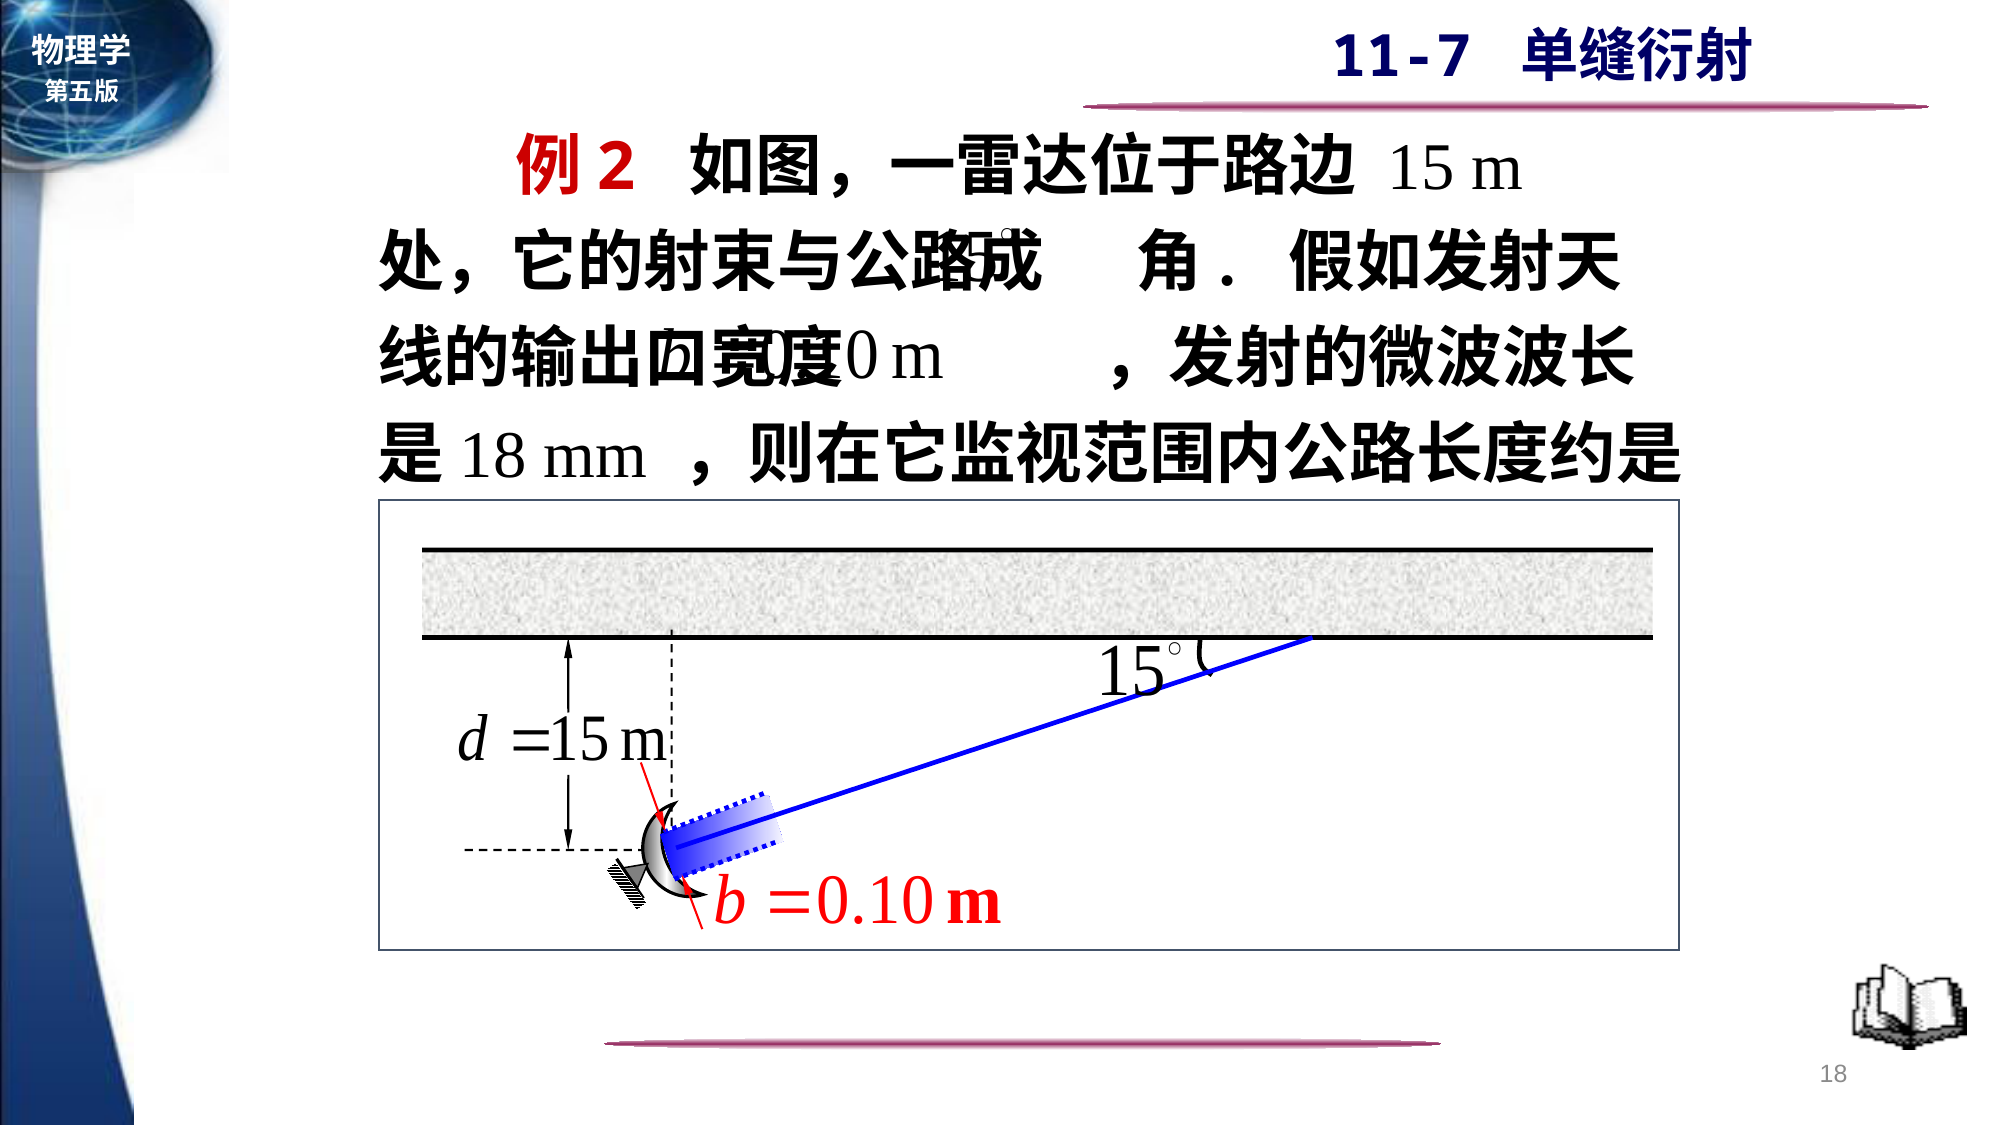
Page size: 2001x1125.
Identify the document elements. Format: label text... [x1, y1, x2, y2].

slide_number 18 [1412, 1042, 1863, 1103]
picture [1850, 962, 1967, 1050]
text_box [379, 499, 1680, 950]
picture [0, 0, 229, 1125]
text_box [362, 99, 1700, 499]
